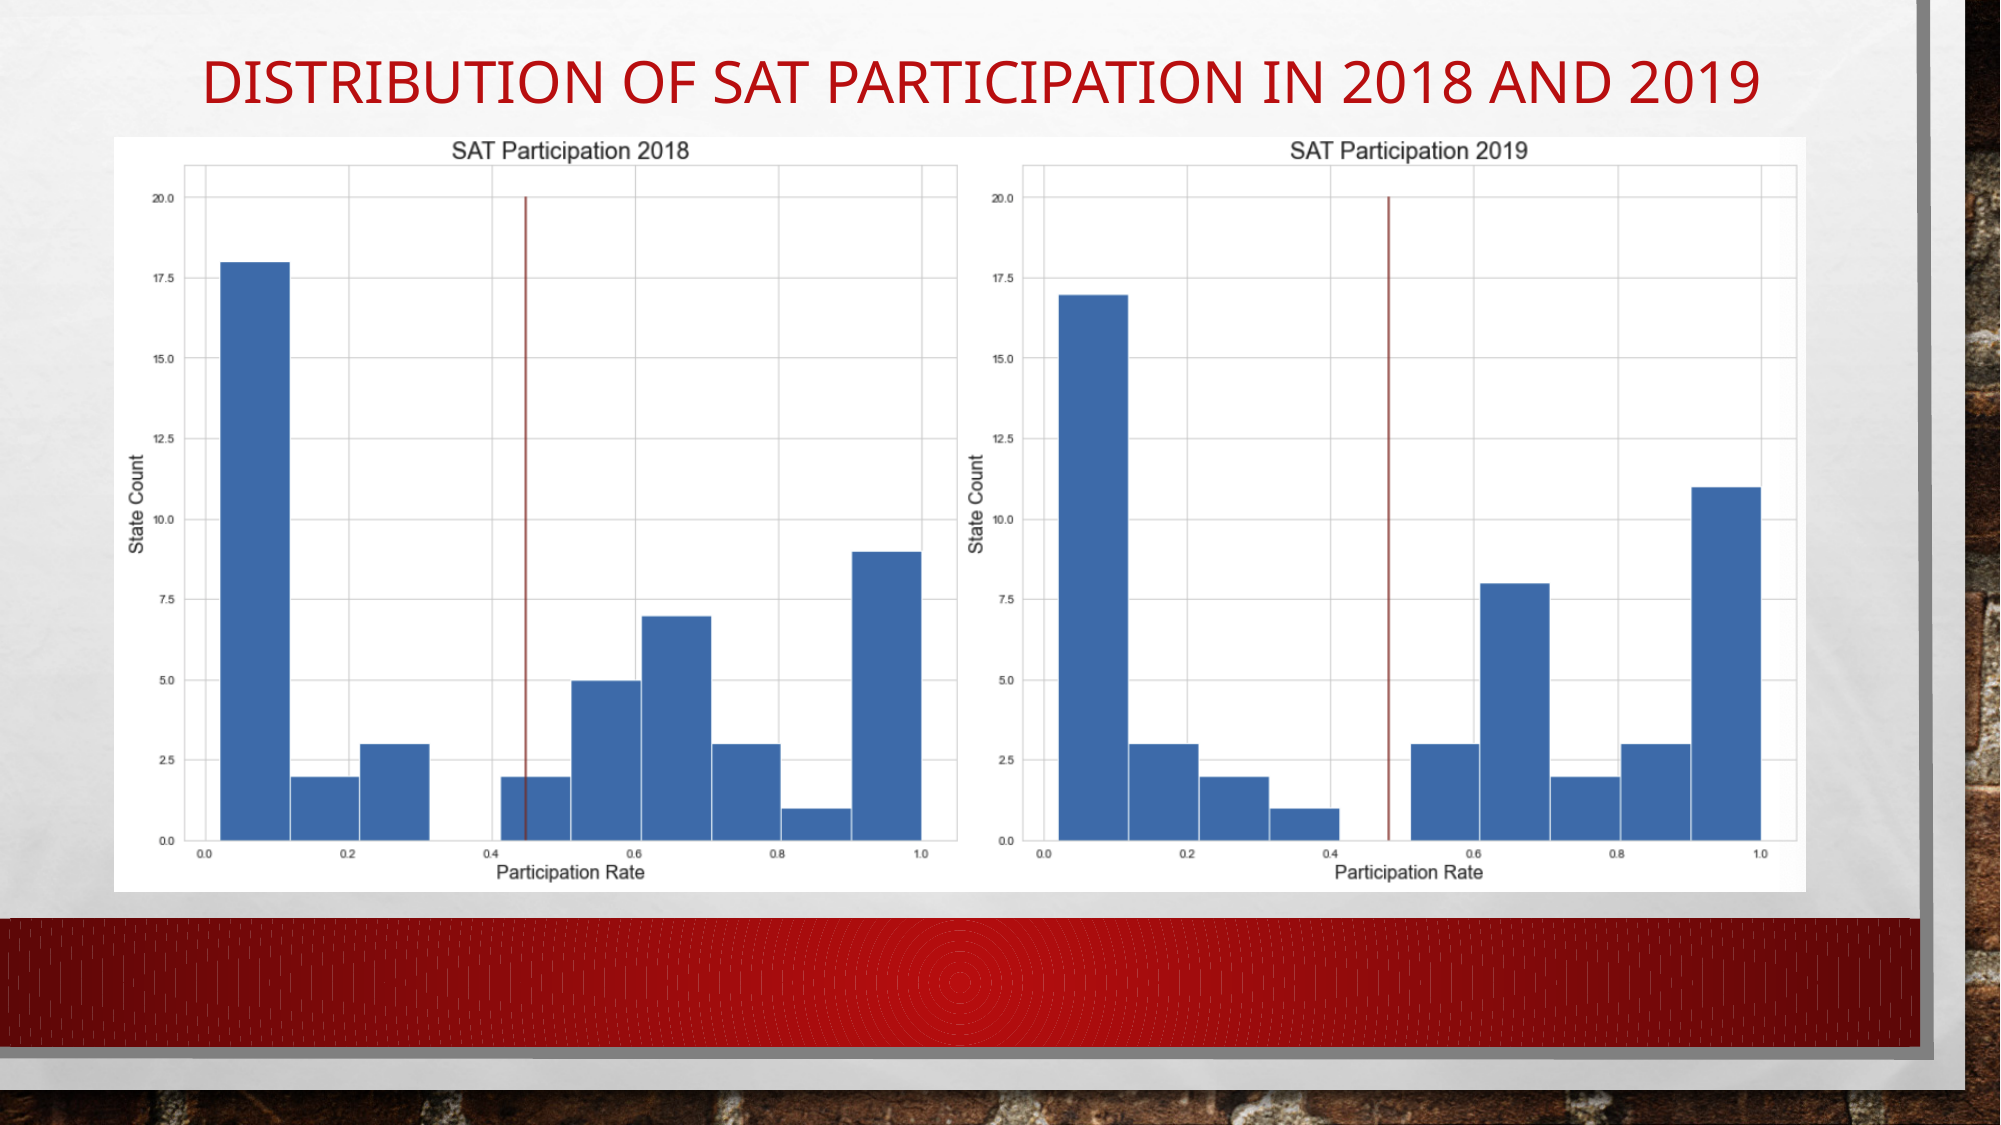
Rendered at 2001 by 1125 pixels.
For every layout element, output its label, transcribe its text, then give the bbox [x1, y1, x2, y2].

picture [113, 137, 1806, 893]
list Distribution of SAT Participation in 2018 and 2019 [0, 0, 1964, 346]
picture [0, 0, 2000, 1125]
